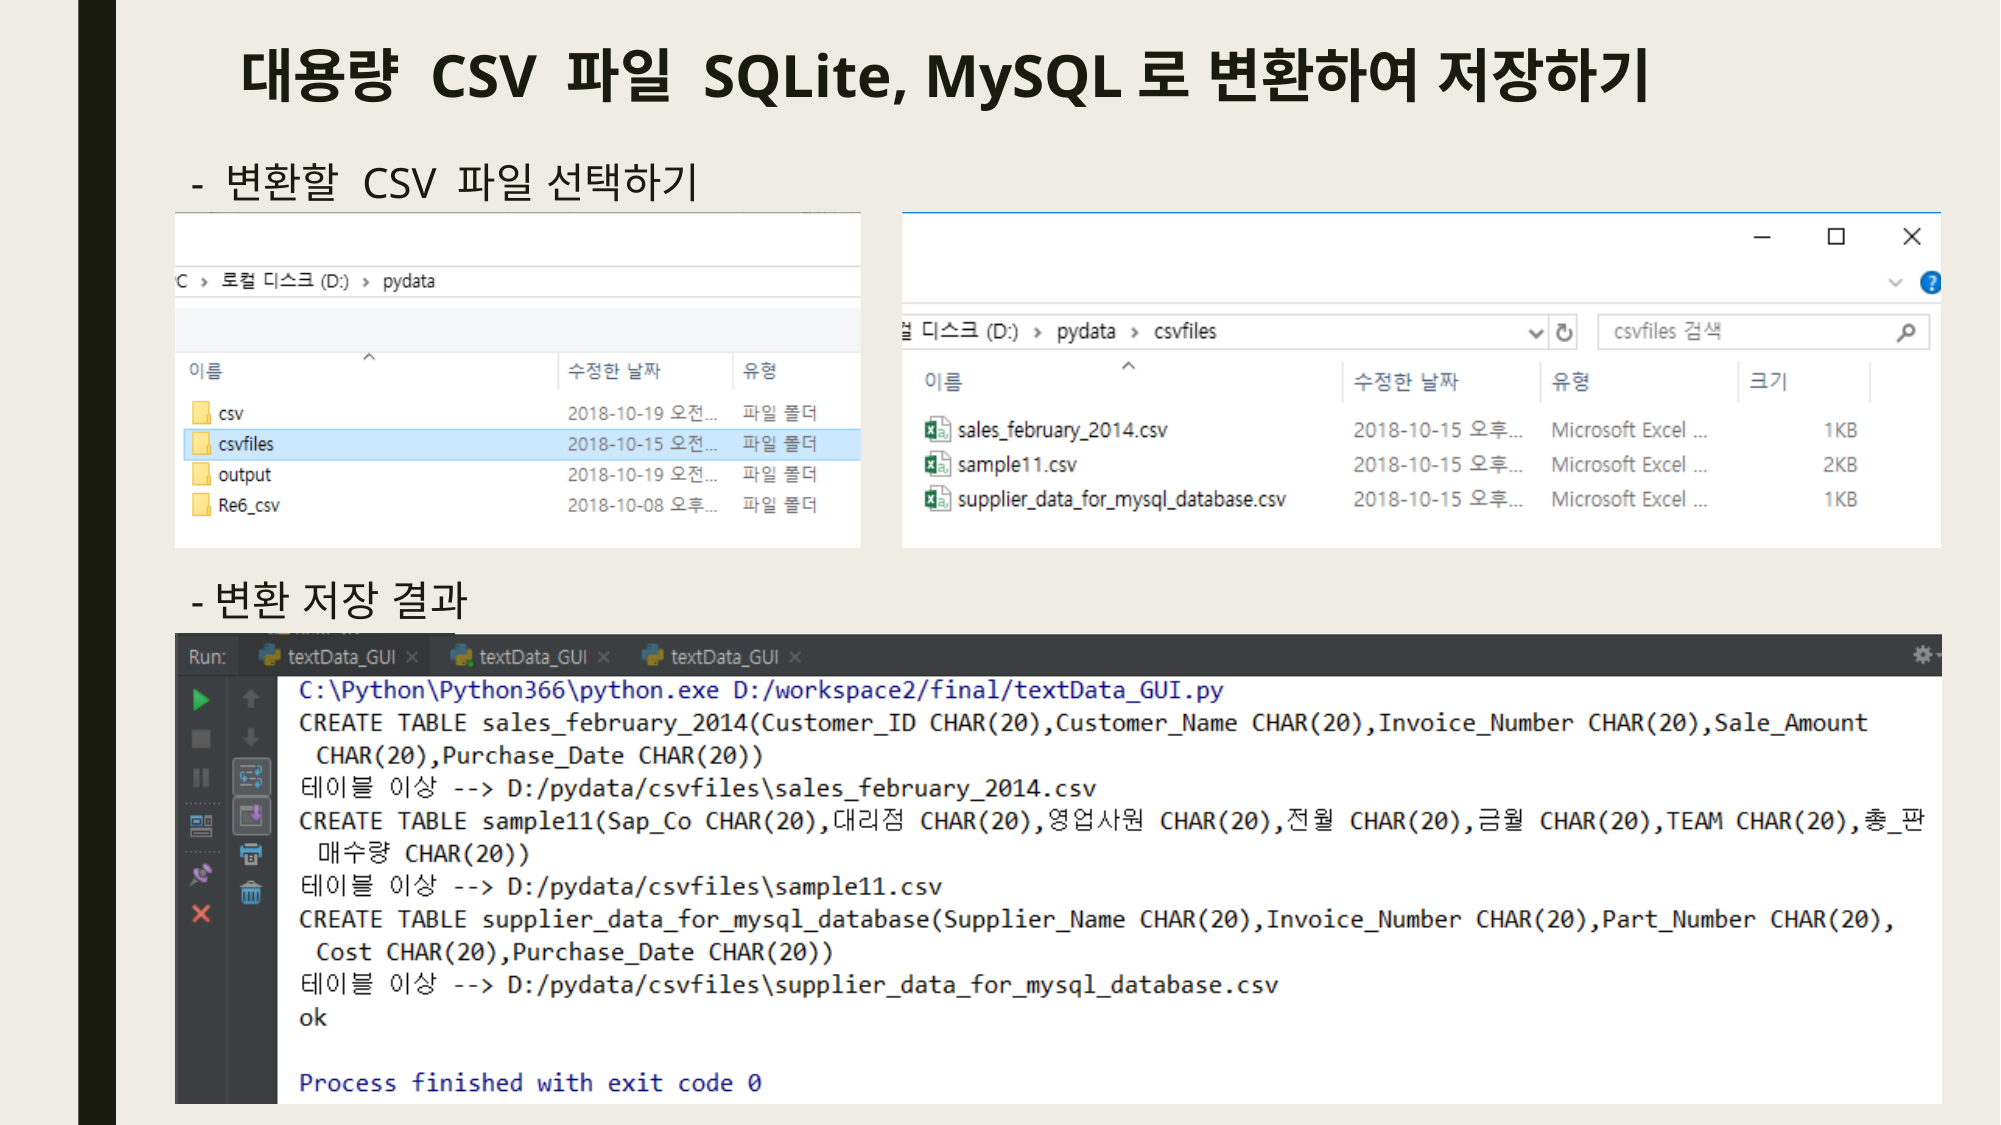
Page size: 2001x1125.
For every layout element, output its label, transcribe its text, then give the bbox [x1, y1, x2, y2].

picture [175, 633, 1942, 1104]
text_box -변환 저장 결과 [175, 573, 1006, 633]
picture [902, 212, 1941, 548]
text_box - 변환할 CSV 파일 선택하기 [175, 155, 1006, 266]
picture [175, 212, 861, 548]
title 대용량 CSV 파일 SQLite, MySQL로 변환하여 저장하기 [225, 40, 1801, 164]
